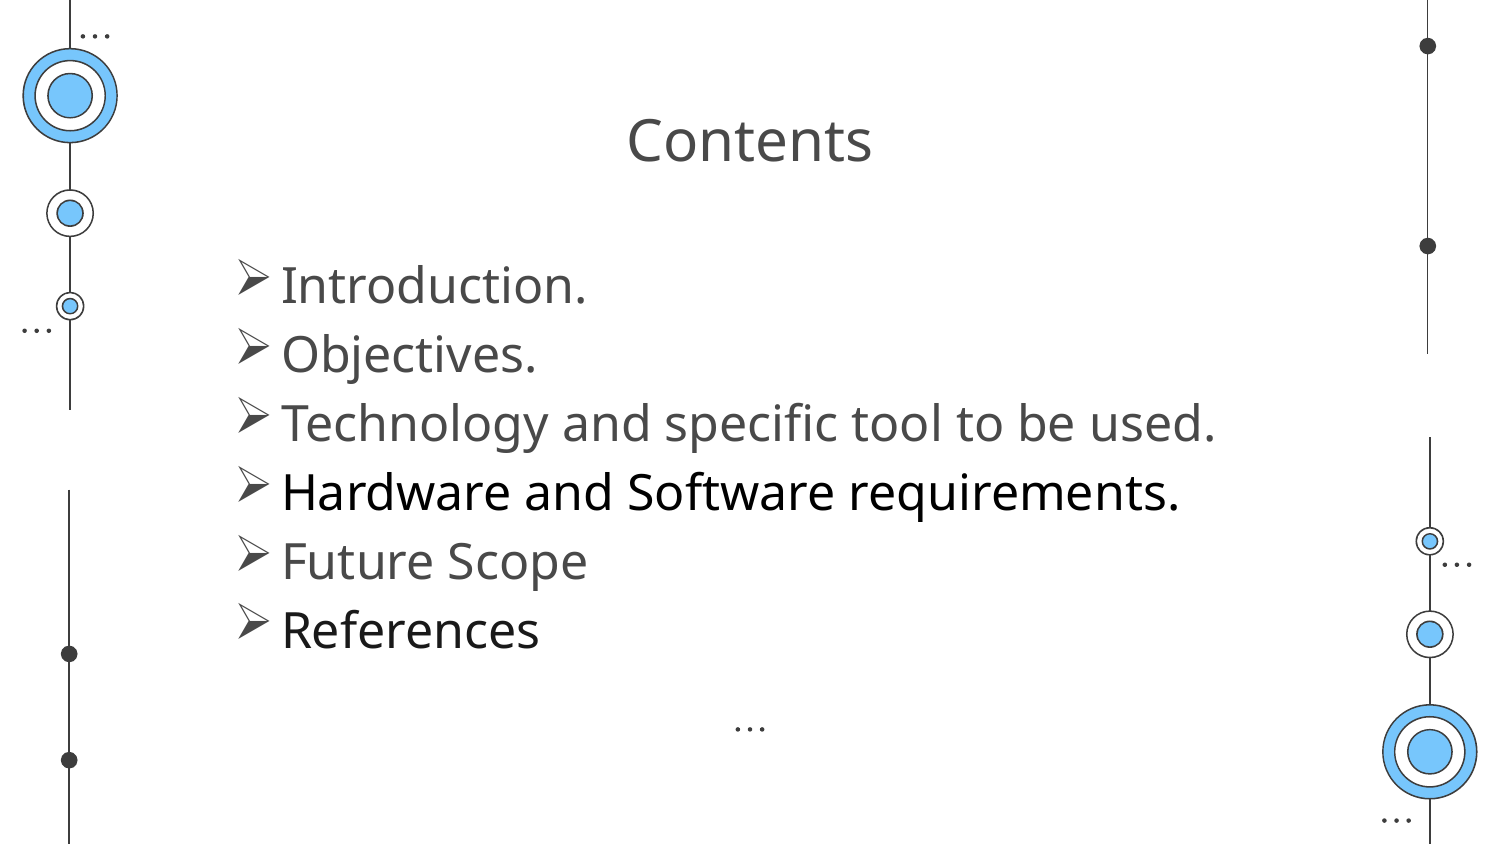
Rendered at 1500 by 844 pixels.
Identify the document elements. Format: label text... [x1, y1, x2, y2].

title Contents [116, 88, 1383, 183]
subtitle Introduction. Objectives. Technology and specific tool to be used. Hardware and Software requirements. Future Scope References [211, 229, 1289, 756]
